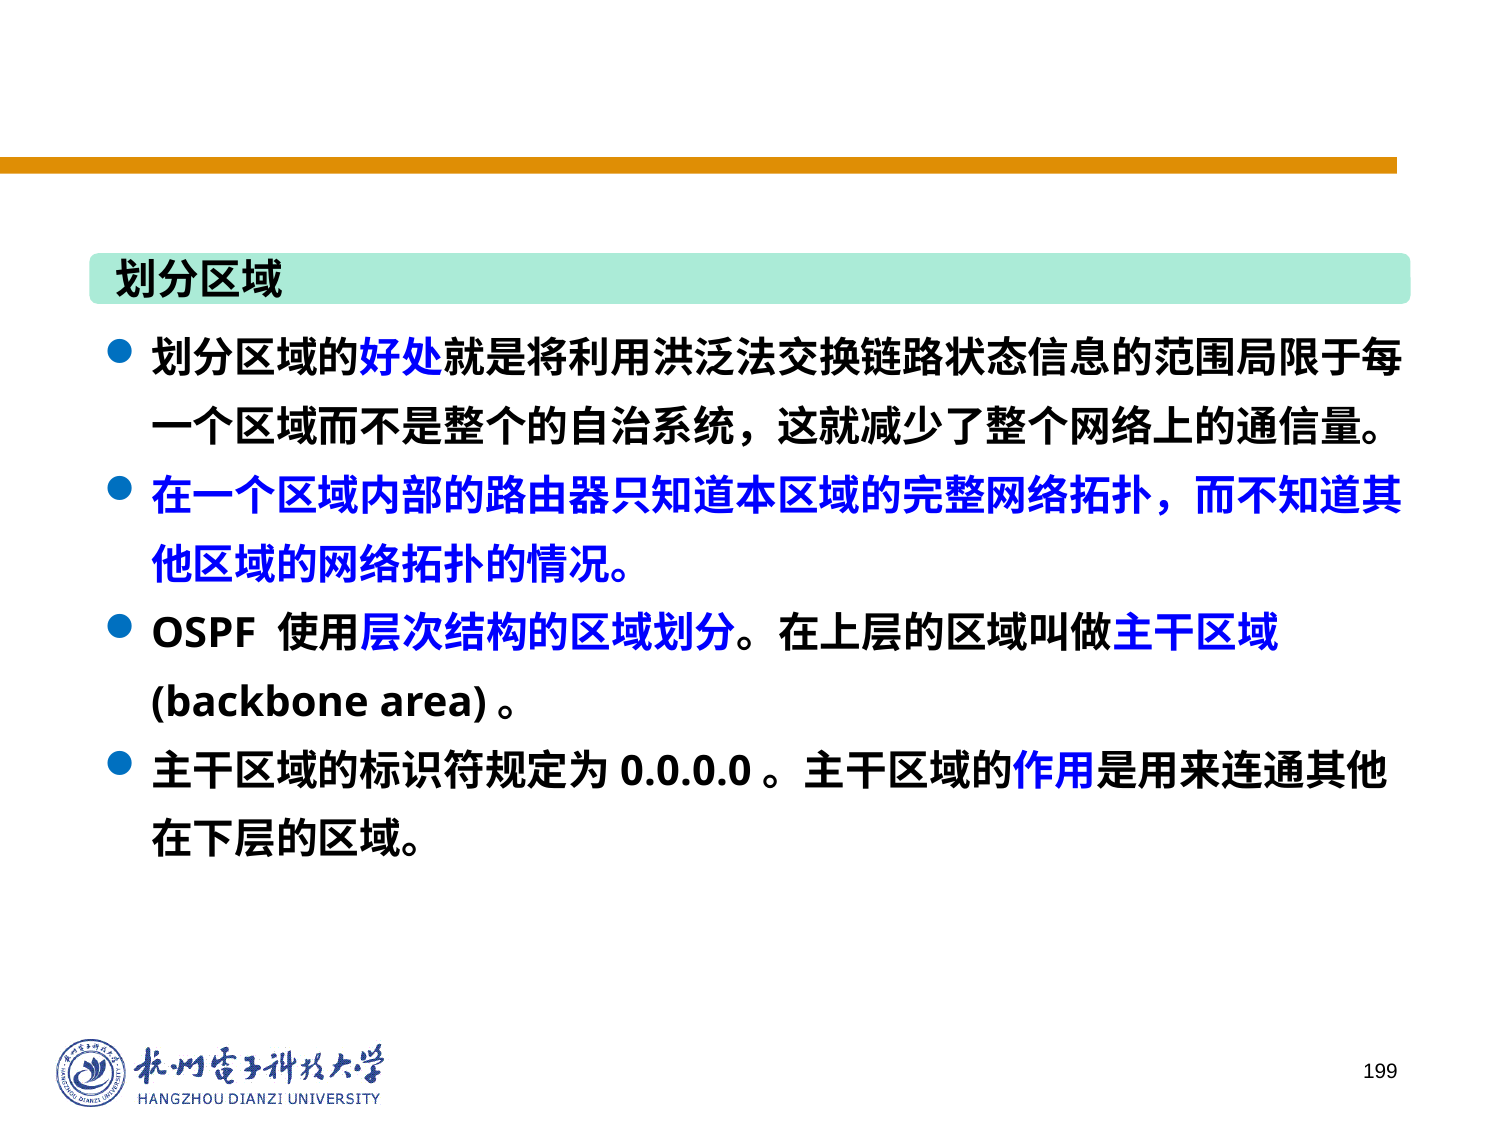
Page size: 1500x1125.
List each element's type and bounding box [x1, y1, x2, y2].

text_box [89, 245, 1440, 870]
picture [55, 1025, 407, 1125]
